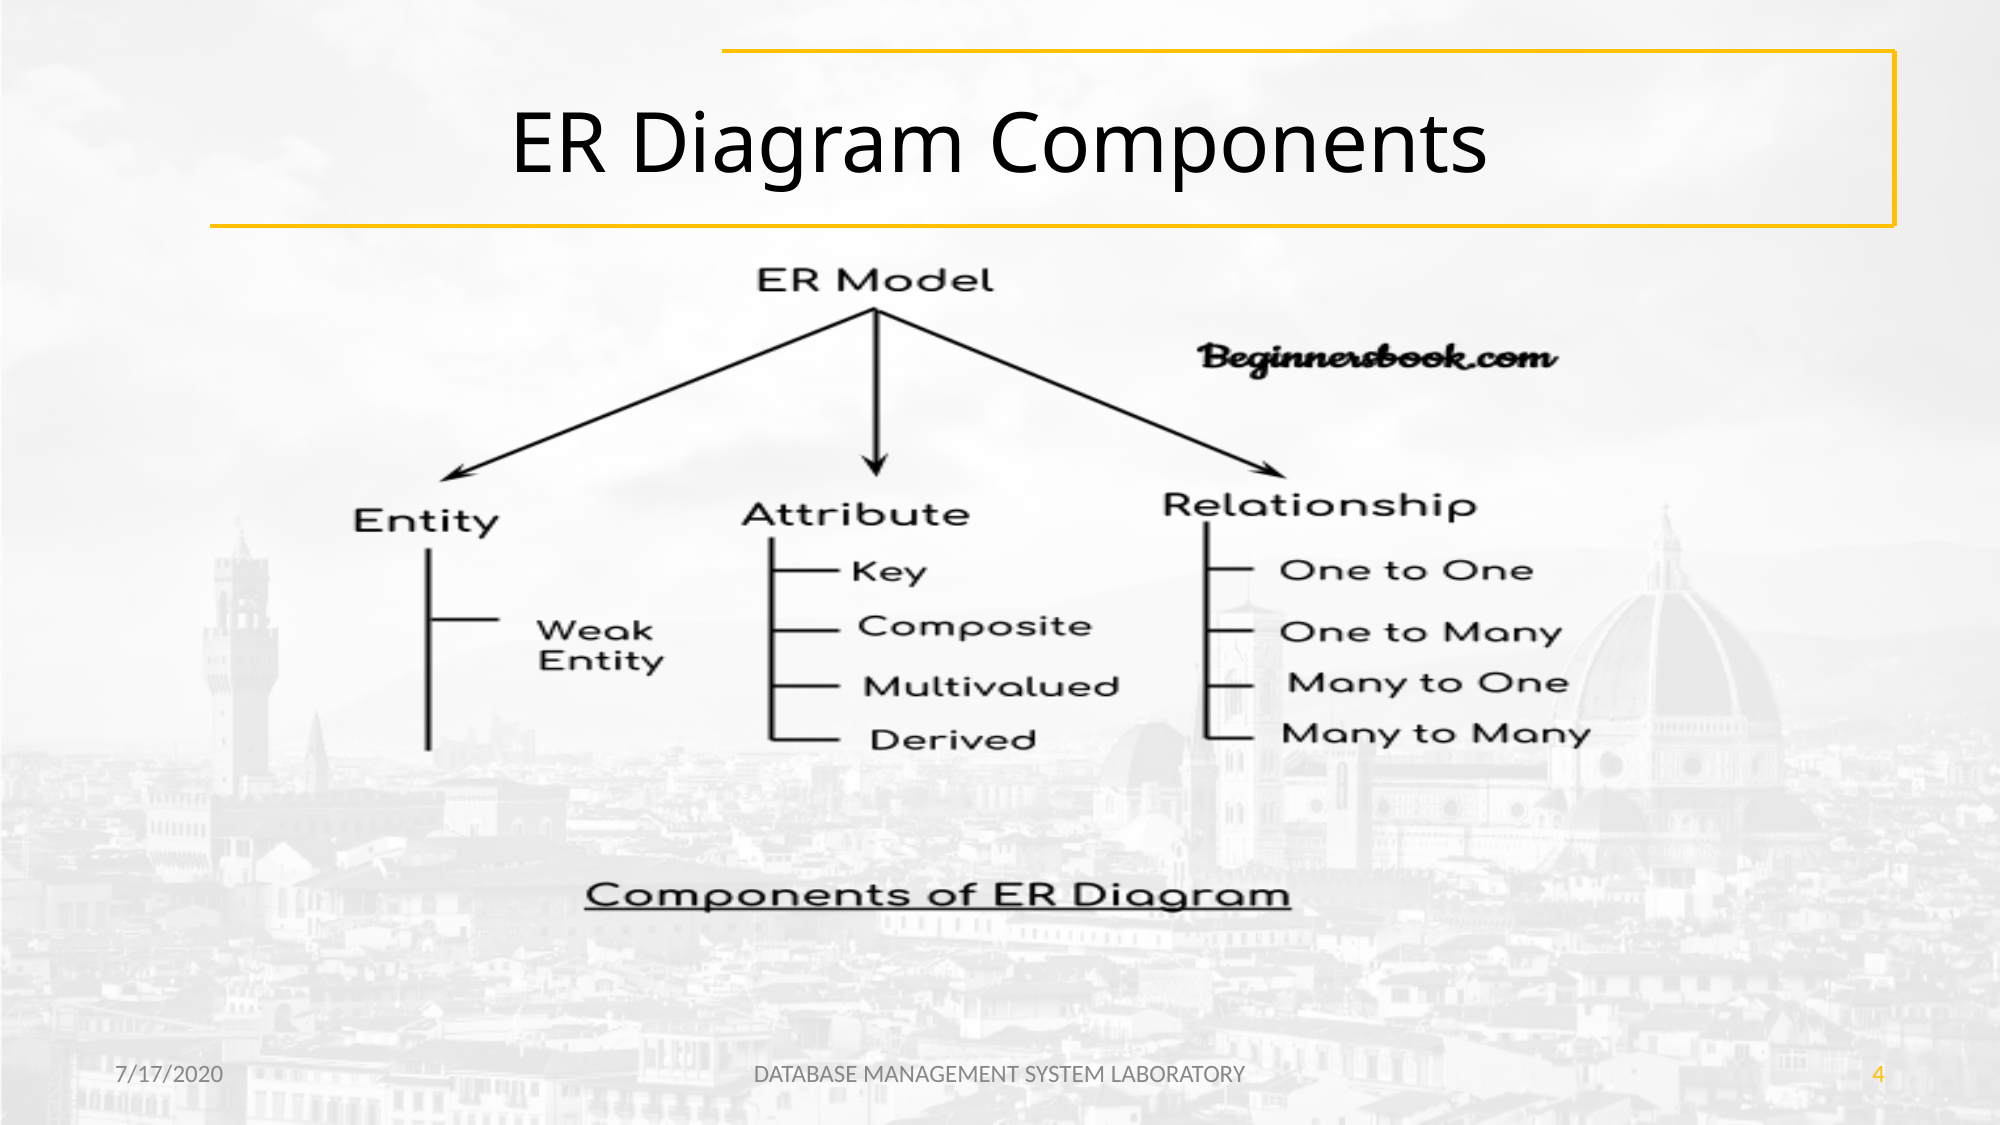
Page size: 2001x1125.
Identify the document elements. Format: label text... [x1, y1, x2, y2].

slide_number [99, 1042, 567, 1103]
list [301, 203, 1612, 994]
footer DATABASE MANAGEMENT SYSTEM LABORATORY [683, 1042, 1317, 1103]
title ER Diagram Components [99, 45, 1900, 233]
slide_number ‹#› [1433, 1042, 1900, 1103]
